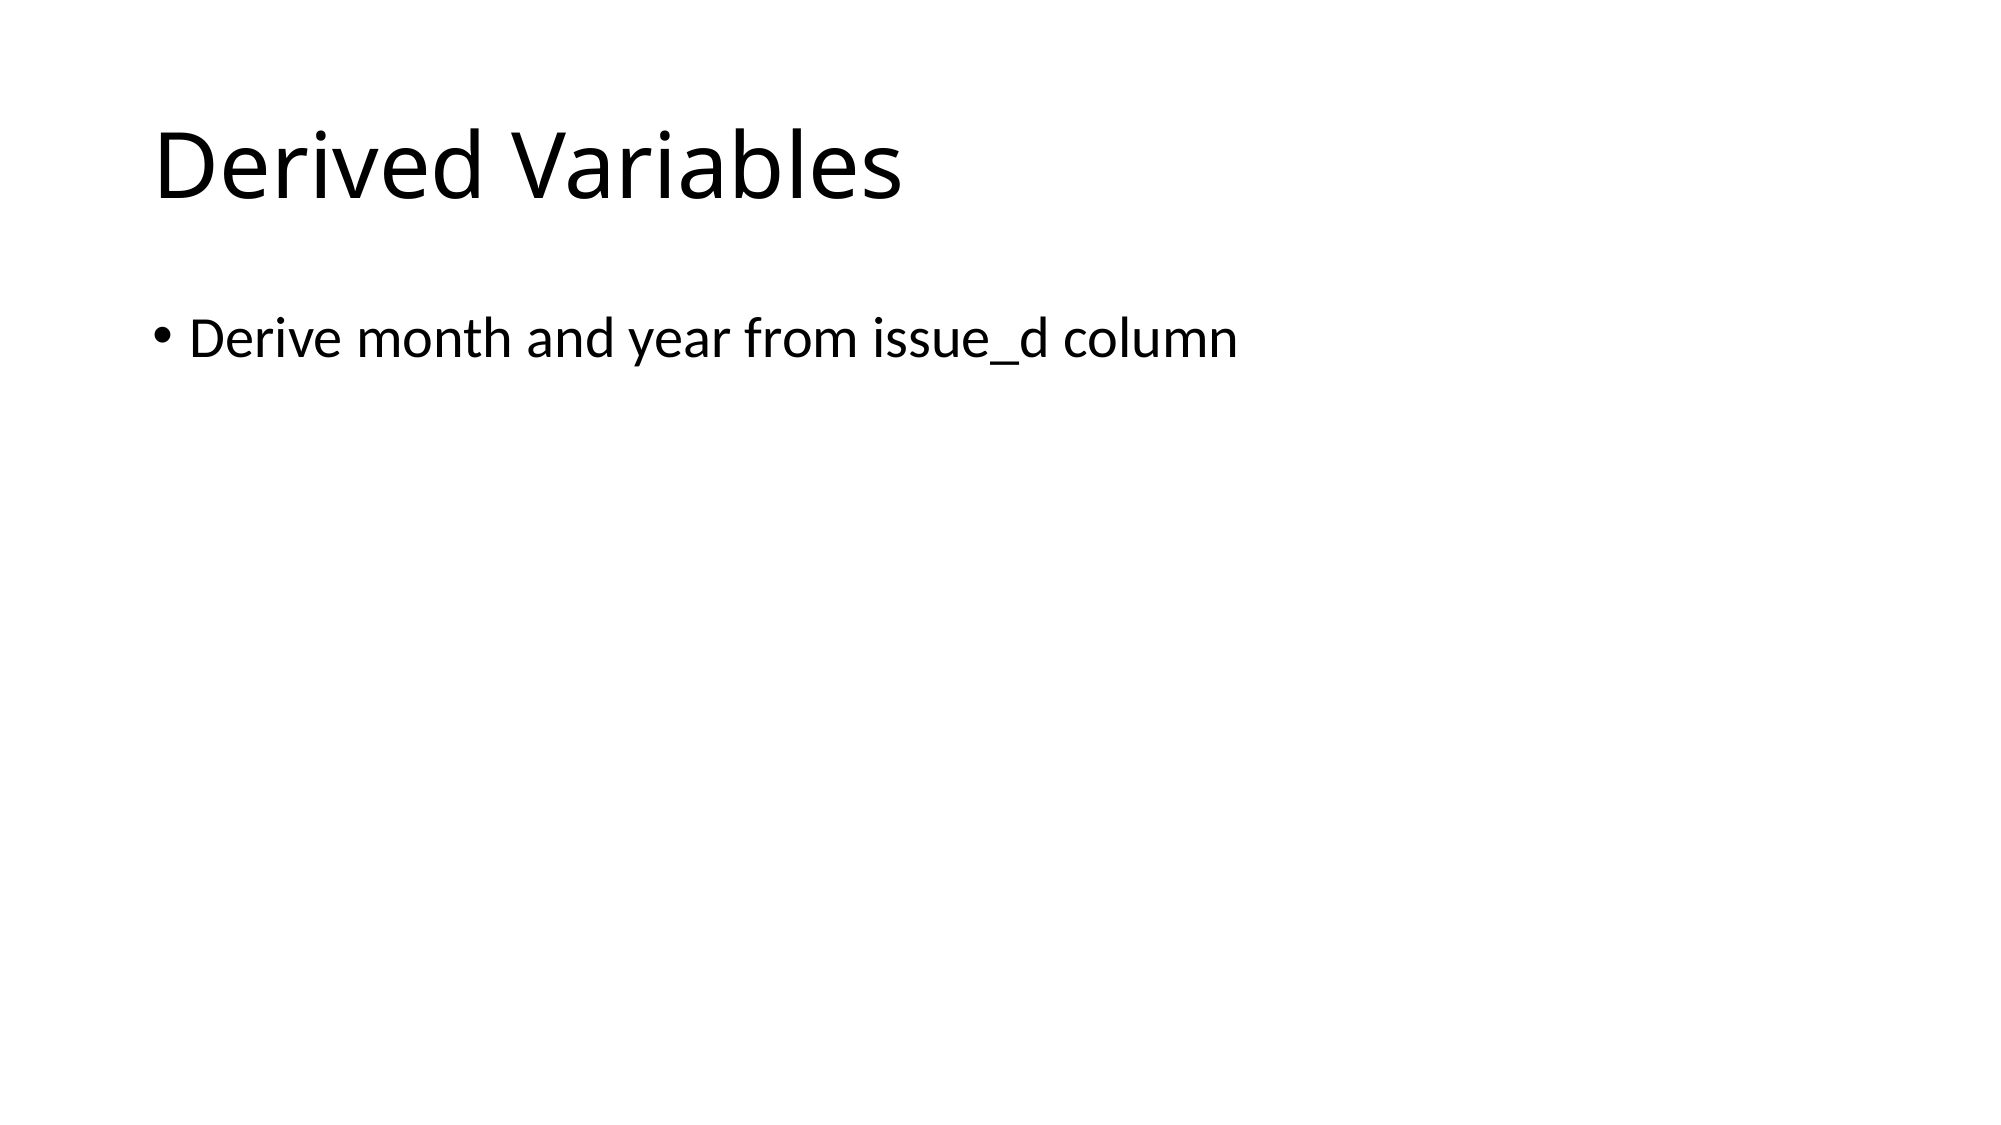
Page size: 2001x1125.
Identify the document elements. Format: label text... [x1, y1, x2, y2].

list Derive month and year from issue_d column [137, 299, 1863, 1014]
title Derived Variables [137, 59, 1863, 278]
